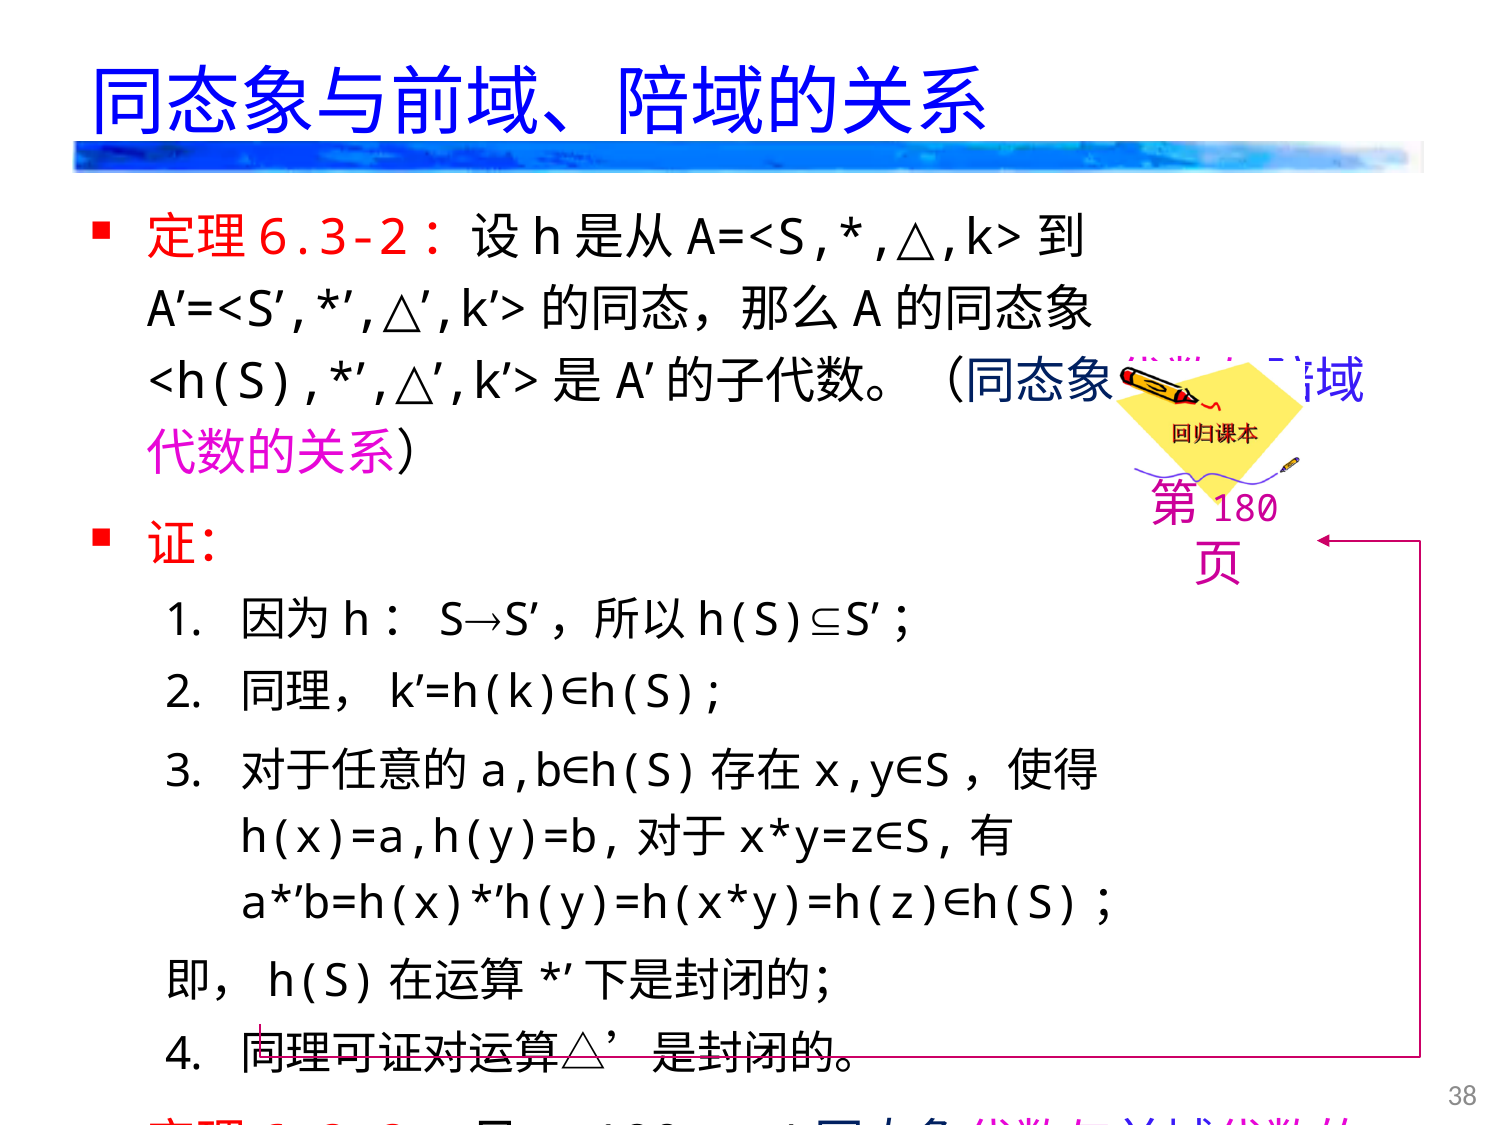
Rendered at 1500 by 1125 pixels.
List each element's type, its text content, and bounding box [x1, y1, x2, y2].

slide_number 38 [1417, 1063, 1500, 1124]
list 定理6.3-2：设h是从A=<S,*,△,k>到A’=<S’,*’,△’,k’>的同态，那么A的同态象<h(S),*’,△’,k’>是A’的子代数。（同态象代数与陪域代数的关系） 证： 因为h：SS’，所以h(S)S’； 同理，k’=h(k)∈h(S); 对于任意的a,b∈h(S)存在x,y∈S，使得h(x)=a,h(y)=b,对于x*y=z∈S,有a*’b=h(x)*’h(y)=h(x*y)=h(z)∈h(S)； 即，h(S)在运算*’下是封闭的； 同理可证对运算△’是封闭的。 定理6.3-3：见p.180 (同态象代数与前域代数的关系) [74, 184, 1426, 1024]
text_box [259, 361, 1421, 1058]
picture [72, 141, 1424, 173]
title 同态象与前域、陪域的关系 [74, 46, 1426, 151]
